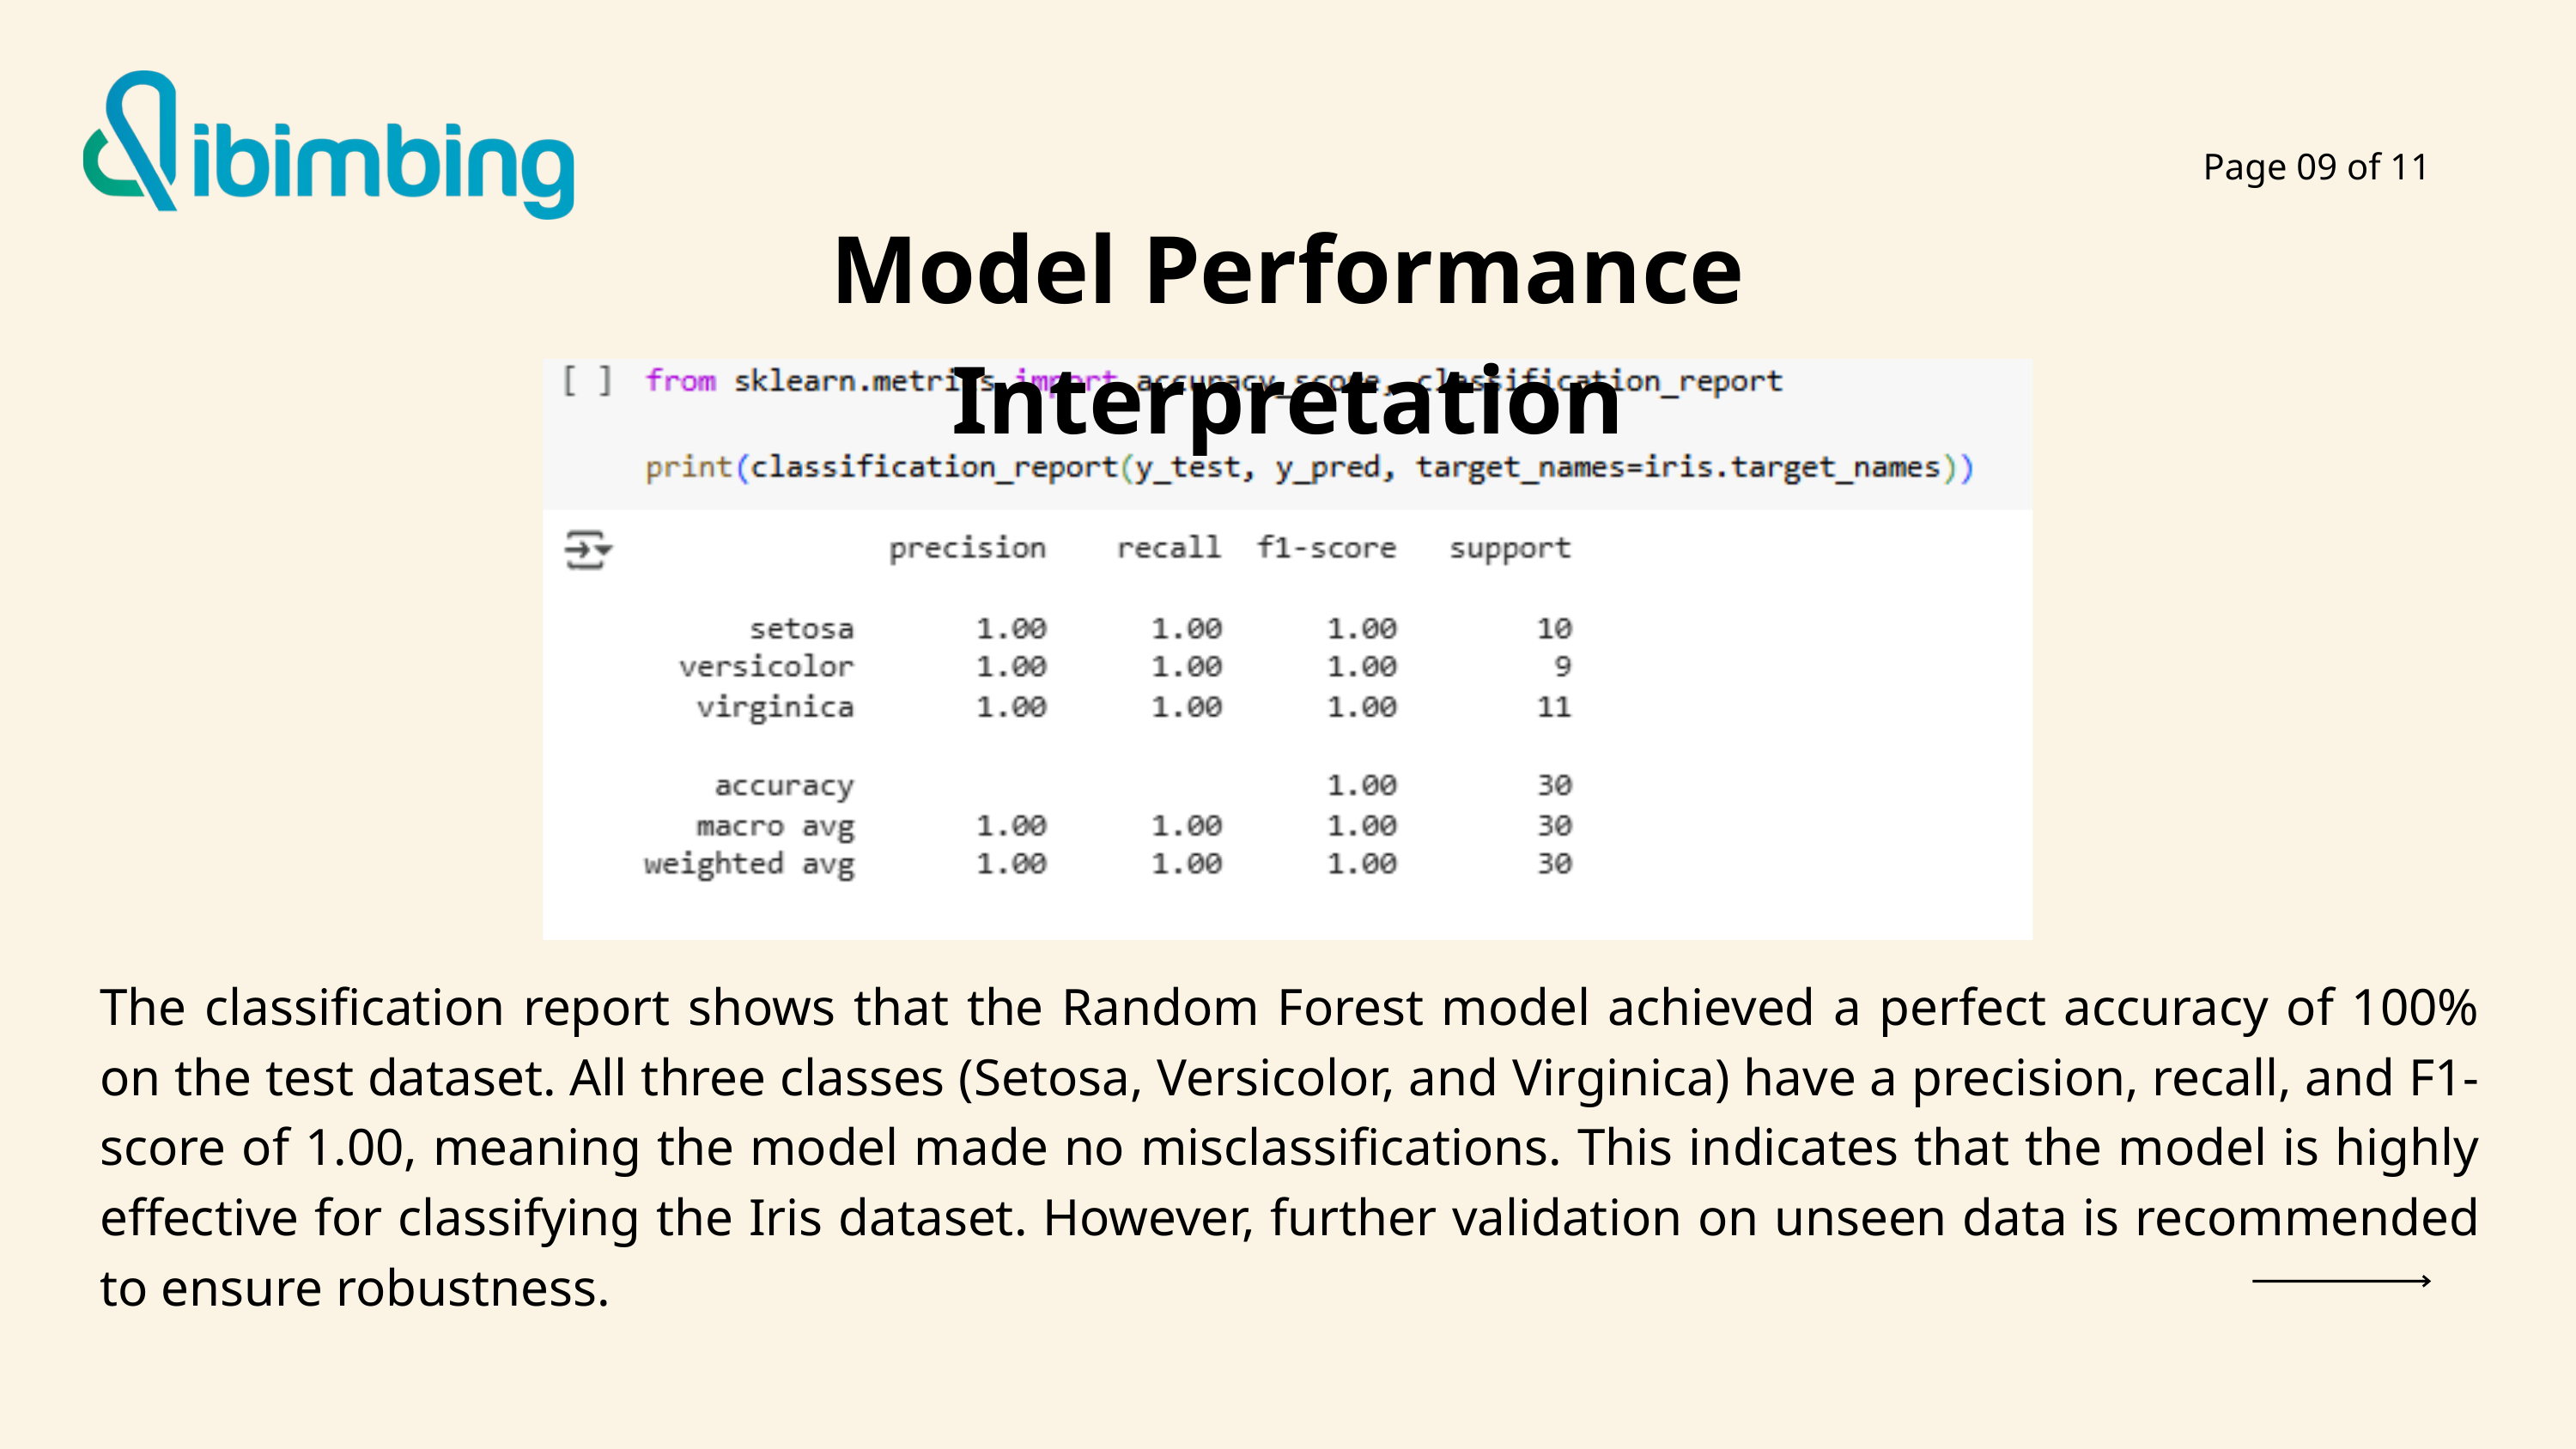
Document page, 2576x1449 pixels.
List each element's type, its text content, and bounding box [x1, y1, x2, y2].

text_box [2252, 1275, 2432, 1288]
text_box Page 09 of 11 [2151, 136, 2432, 187]
text_box [543, 453, 2033, 940]
text_box The classification report shows that the Random Forest model achieved a perfect accuracy of 100% on the test dataset. All three classes (Setosa, Versicolor, and Virginica) have a precision, recall, and F1-score of 1.00, meaning the model made no misclassifications. This indicates that the model is highly effective for classifying the Iris dataset. However, further validation on unseen data is recommended to ensure robustness. [100, 965, 2480, 1316]
text_box [82, 70, 574, 220]
text_box Model Performance Interpretation [543, 191, 2033, 453]
